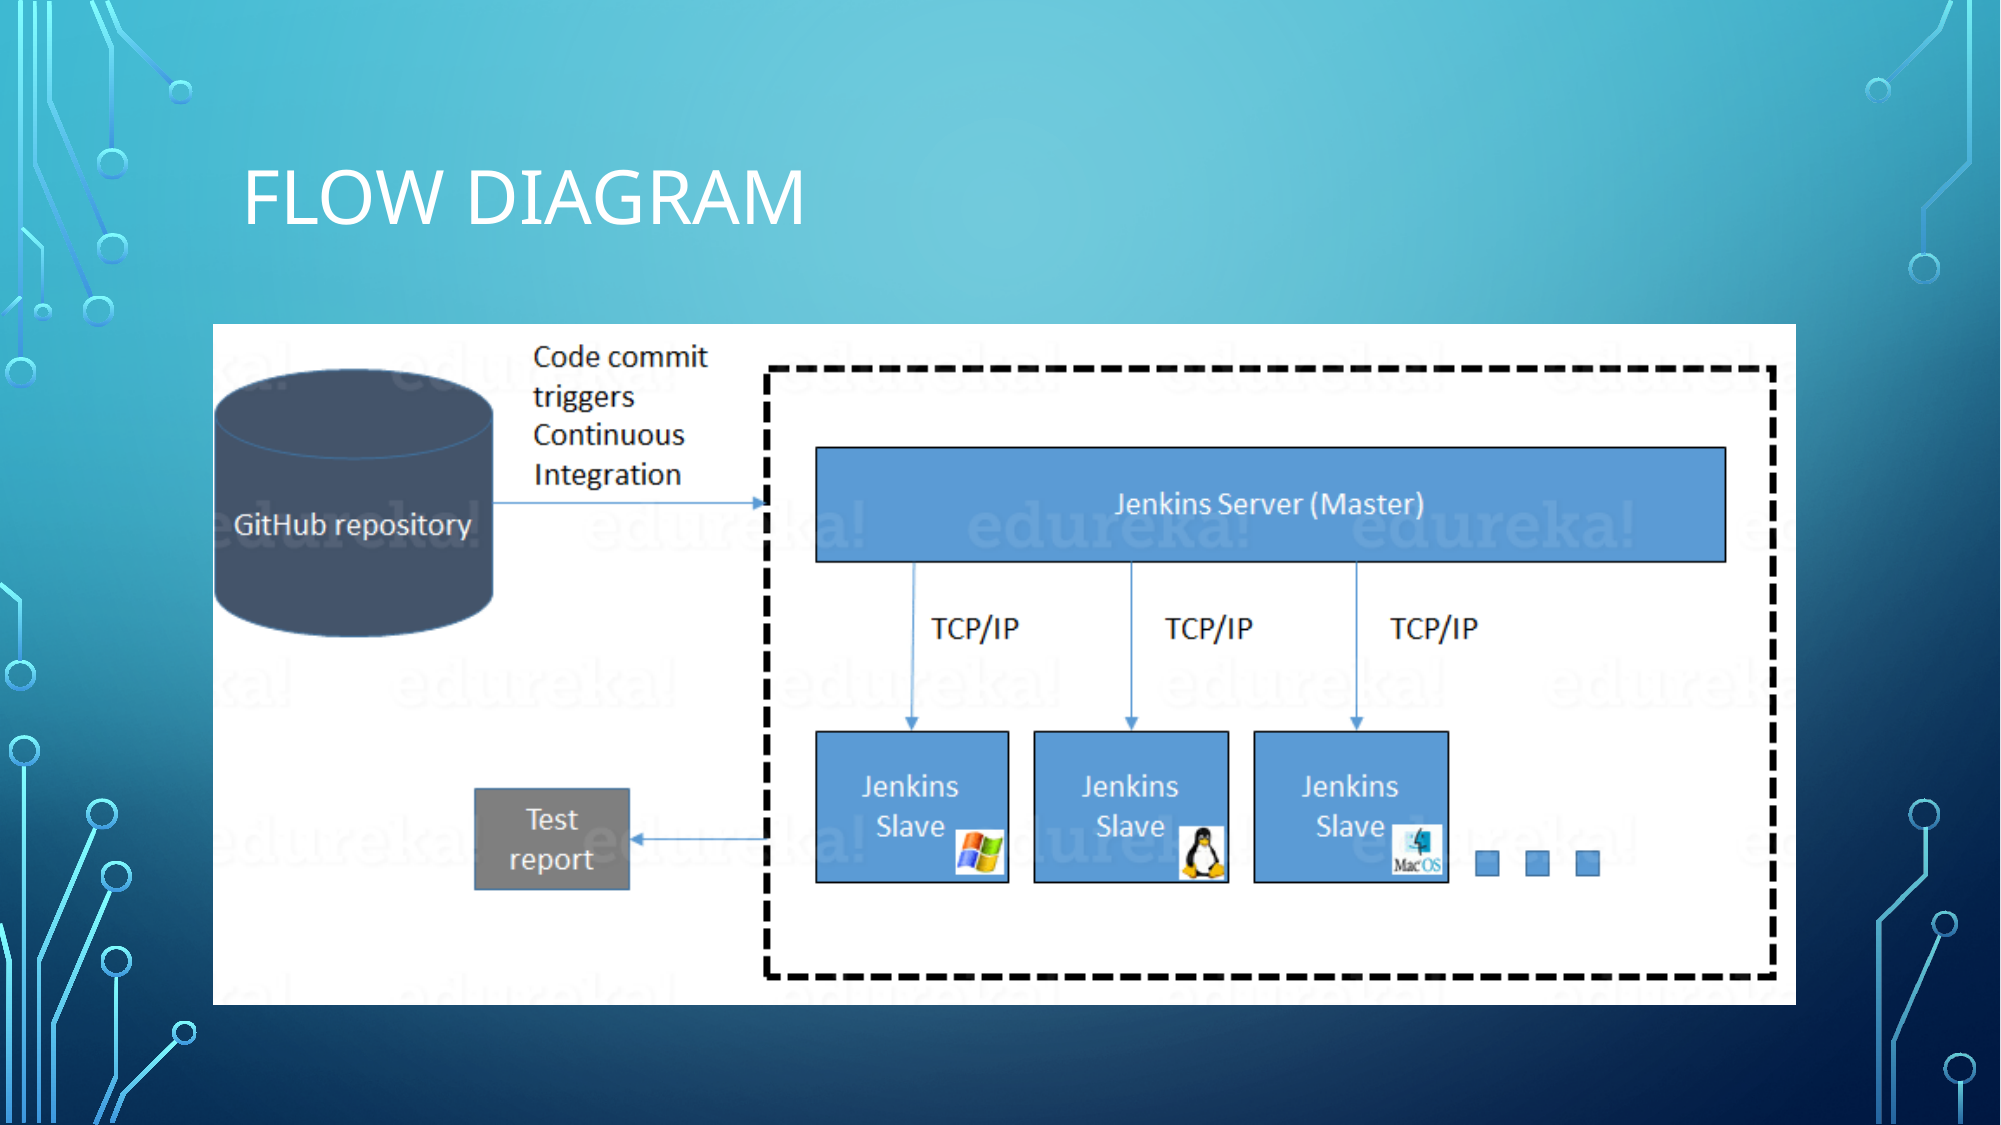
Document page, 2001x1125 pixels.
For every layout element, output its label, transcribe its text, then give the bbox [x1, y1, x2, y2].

title Flow diagram [187, 101, 1813, 298]
picture [212, 323, 1796, 1005]
list [138, 298, 1867, 1041]
